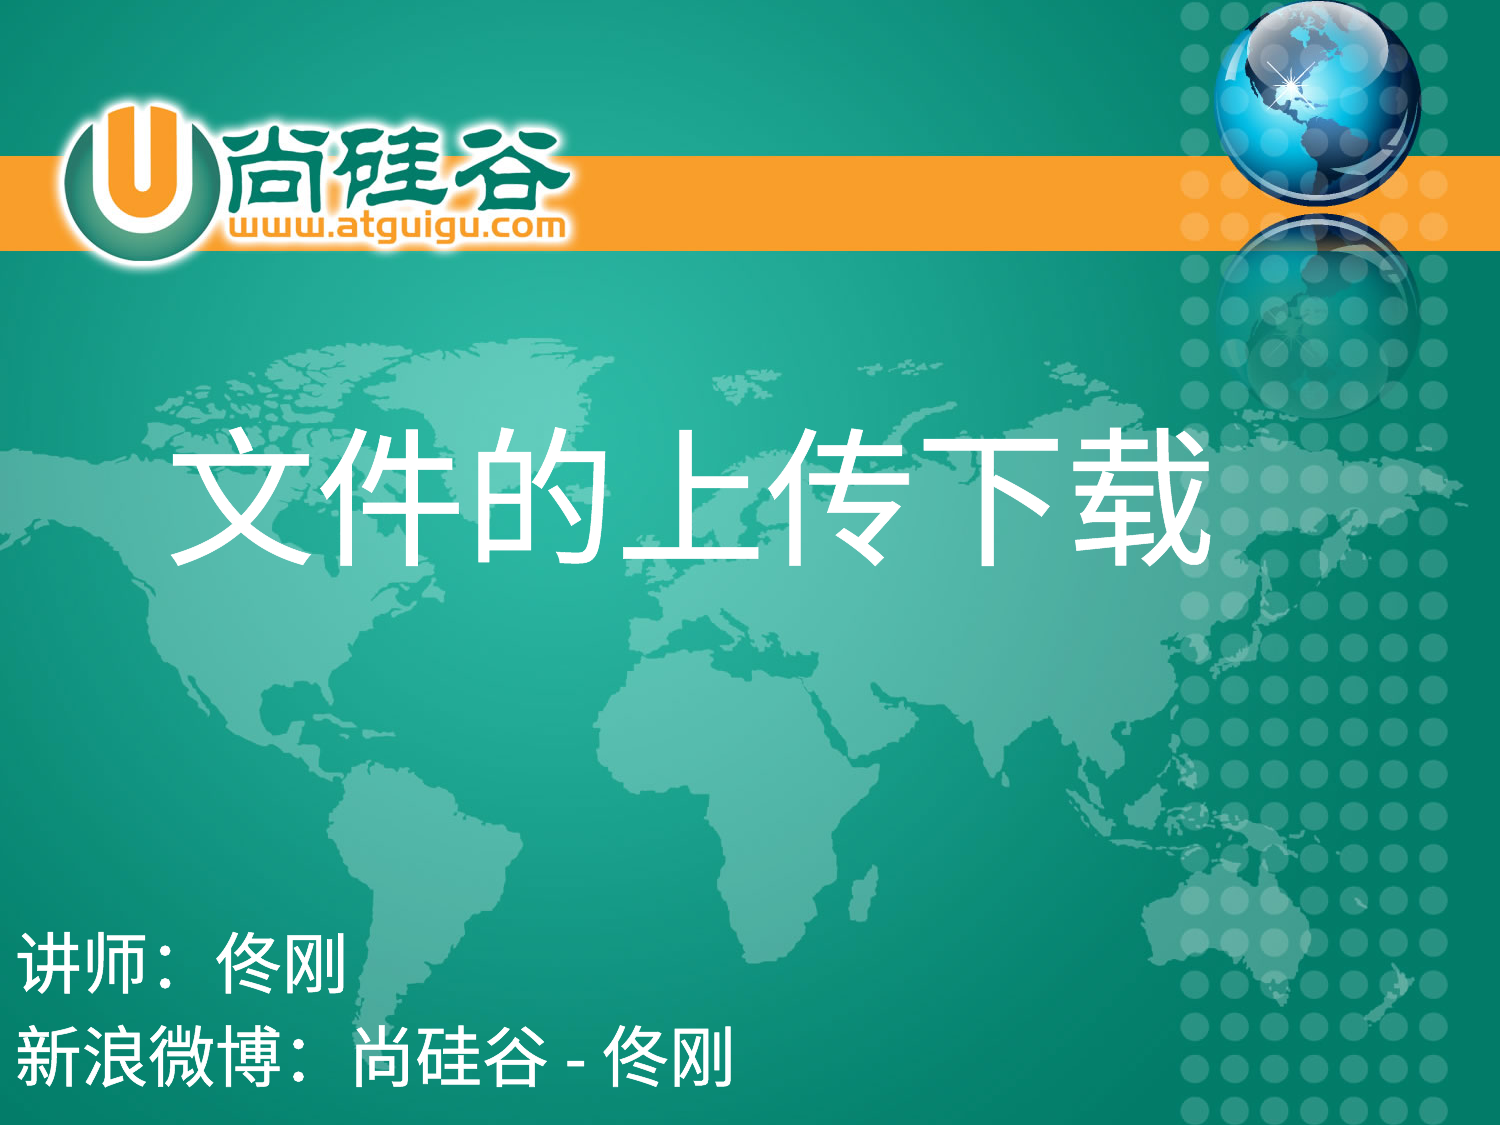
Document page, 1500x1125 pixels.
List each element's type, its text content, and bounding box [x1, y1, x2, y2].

subtitle 讲师：佟刚 新浪微博：尚硅谷-佟刚 [0, 914, 997, 1125]
title 文件的上传下载 [53, 373, 1329, 615]
picture [0, 0, 1500, 1125]
